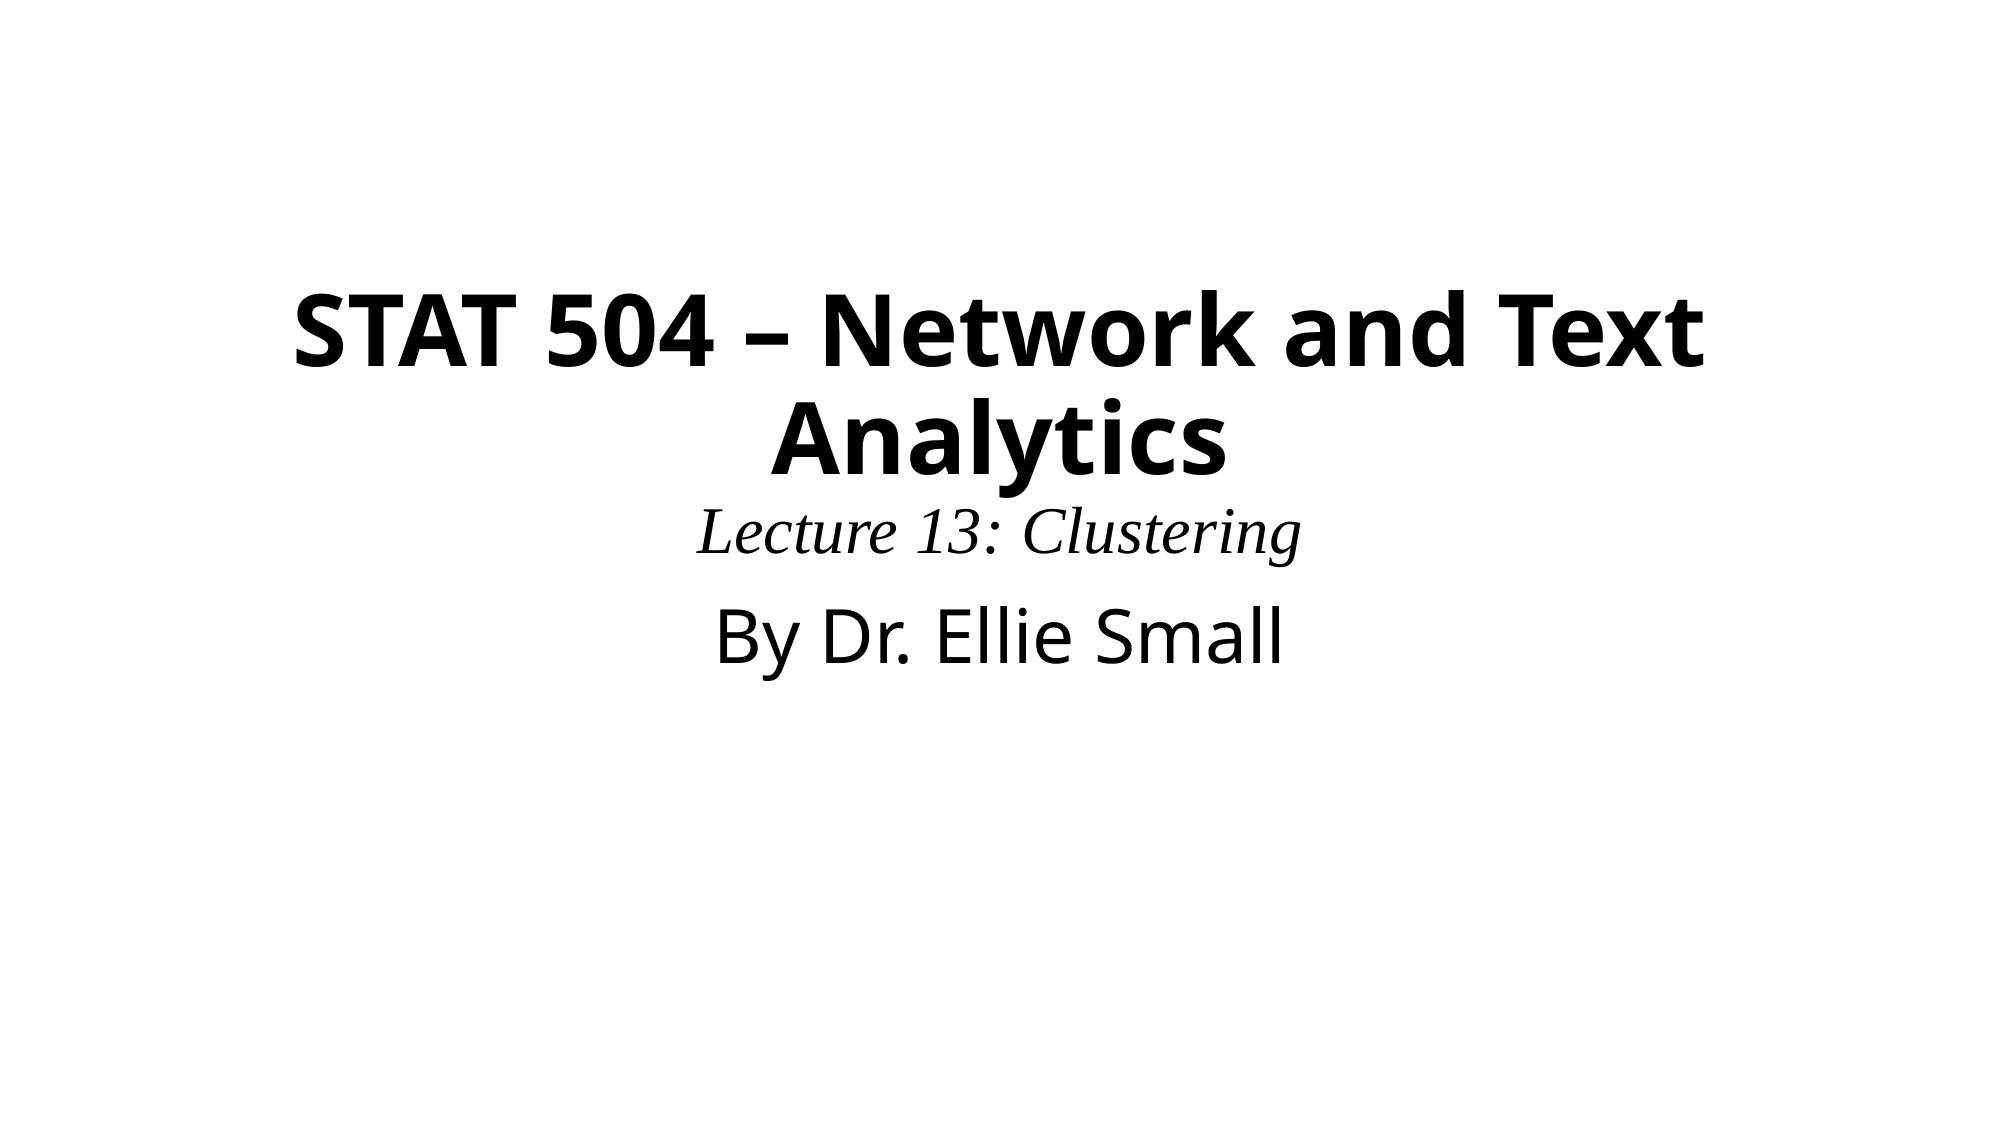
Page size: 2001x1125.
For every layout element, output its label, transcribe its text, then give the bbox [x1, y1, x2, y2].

subtitle By Dr. Ellie Small [249, 590, 1750, 863]
title STAT 504 – Network and Text Analytics Lecture 13: Clustering [183, 184, 1817, 576]
